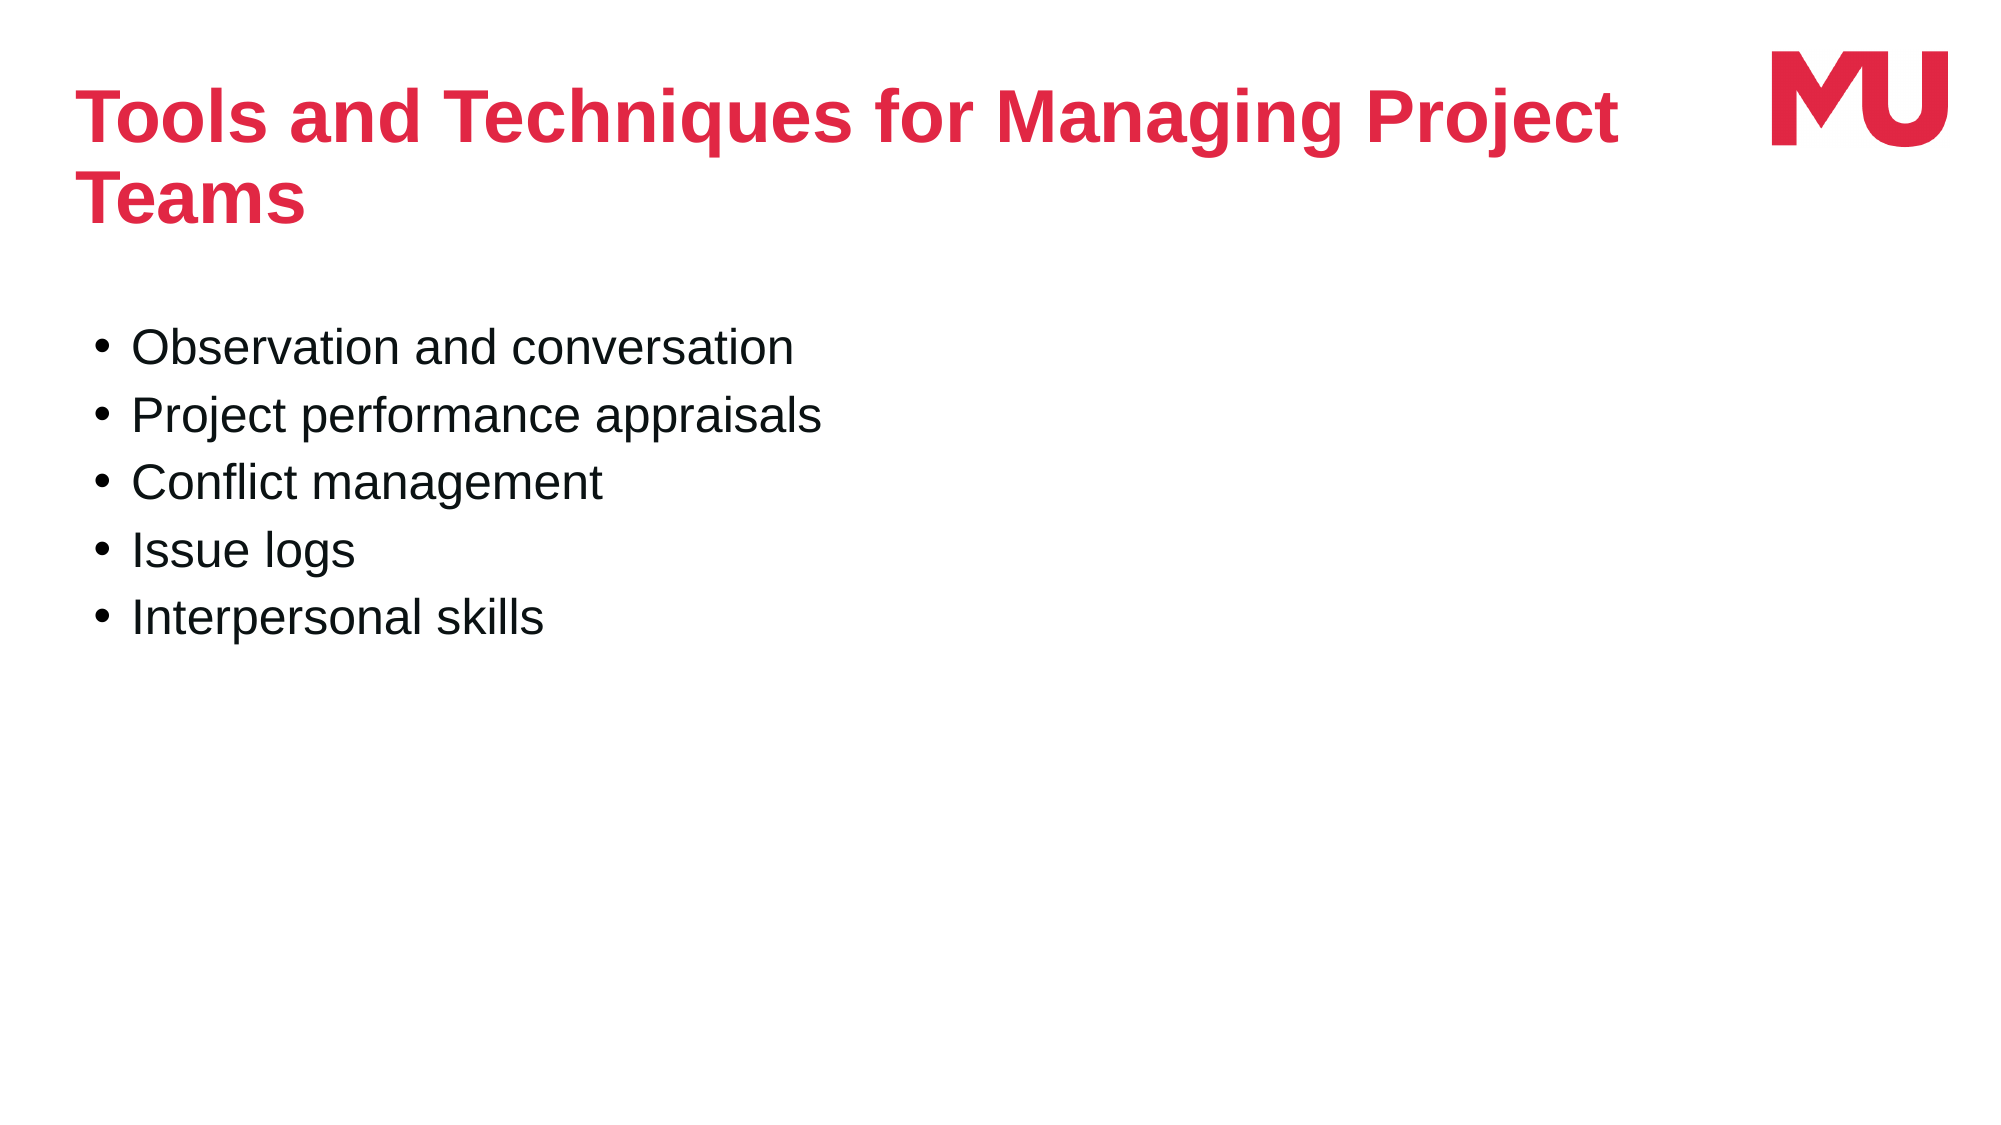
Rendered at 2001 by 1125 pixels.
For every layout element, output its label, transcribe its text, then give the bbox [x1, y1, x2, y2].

text_box Tools and Techniques for Managing Project Teams [50, 49, 1711, 268]
picture [1770, 49, 1950, 148]
text_box Observation and conversation Project performance appraisals Conflict management Issue logs Interpersonal skills [50, 296, 1950, 1012]
